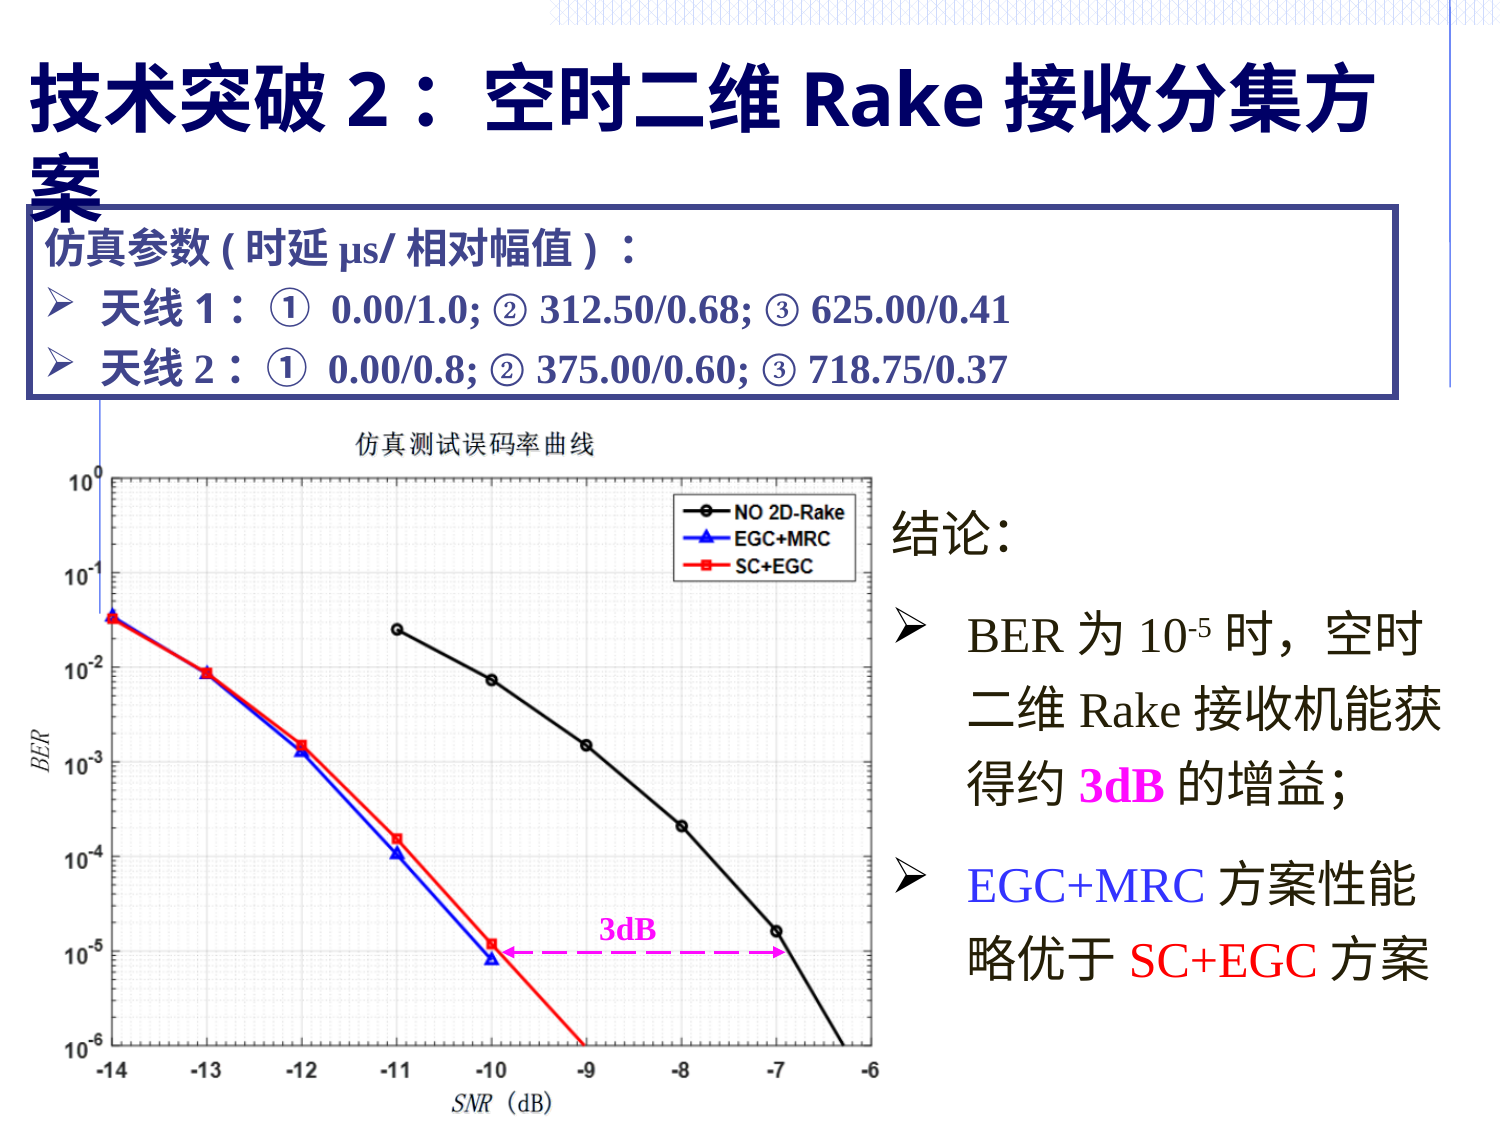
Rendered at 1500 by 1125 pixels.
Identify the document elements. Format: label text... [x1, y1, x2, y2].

text_box 结论： BER为10-5时，空时二维Rake接收机能获得约3dB的增益； EGC+MRC方案性能略优于SC+EGC方案 [971, 479, 1474, 1095]
text_box 技术突破2：空时二维Rake接收分集方案 [13, 60, 1455, 223]
picture [0, 423, 967, 1125]
text_box 仿真参数(时延μs/相对幅值) ： 天线1：① 0.00/1.0; ② 312.50/0.68; ③ 625.00/0.41 天线2：① 0.00/0.8; ② 375.00/0.60; ③ 718.75/0.37 [29, 223, 1396, 398]
